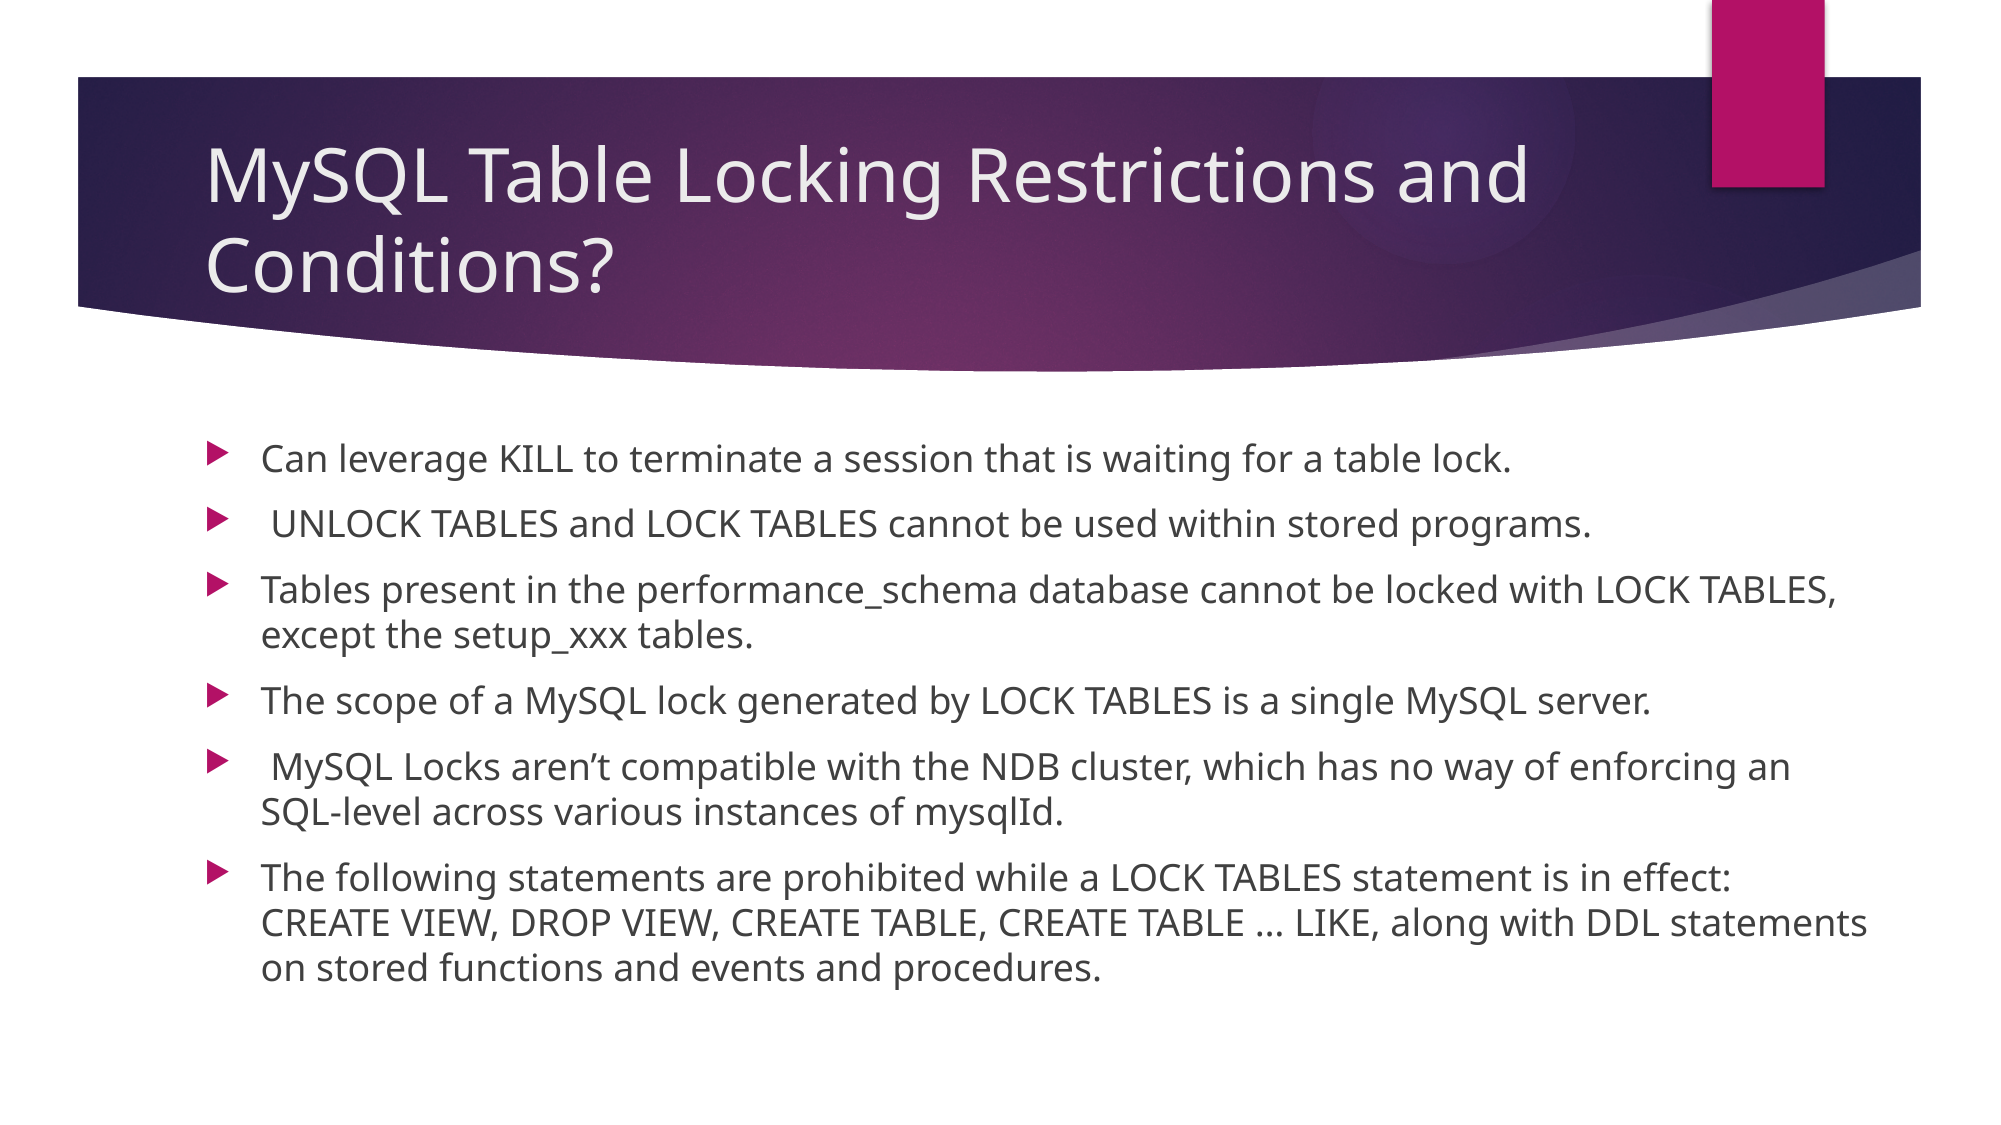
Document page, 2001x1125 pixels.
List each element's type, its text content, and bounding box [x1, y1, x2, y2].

title MySQL Table Locking Restrictions and Conditions? [189, 159, 1627, 276]
list Can leverage KILL to terminate a session that is waiting for a table lock. UNLOCK TABLES and LOCK TABLES cannot be used within stored programs. Tables present in the performance_schema database cannot be locked with LOCK TABLES, except the setup_xxx tables. The scope of a MySQL lock generated by LOCK TABLES is a single MySQL server. MySQL Locks aren’t compatible with the NDB cluster, which has no way of enforcing an SQL-level across various instances of mysqlId. The following statements are prohibited while a LOCK TABLES statement is in effect: CREATE VIEW, DROP VIEW, CREATE TABLE, CREATE TABLE … LIKE, along with DDL statements on stored functions and events and procedures. [189, 427, 1887, 1076]
